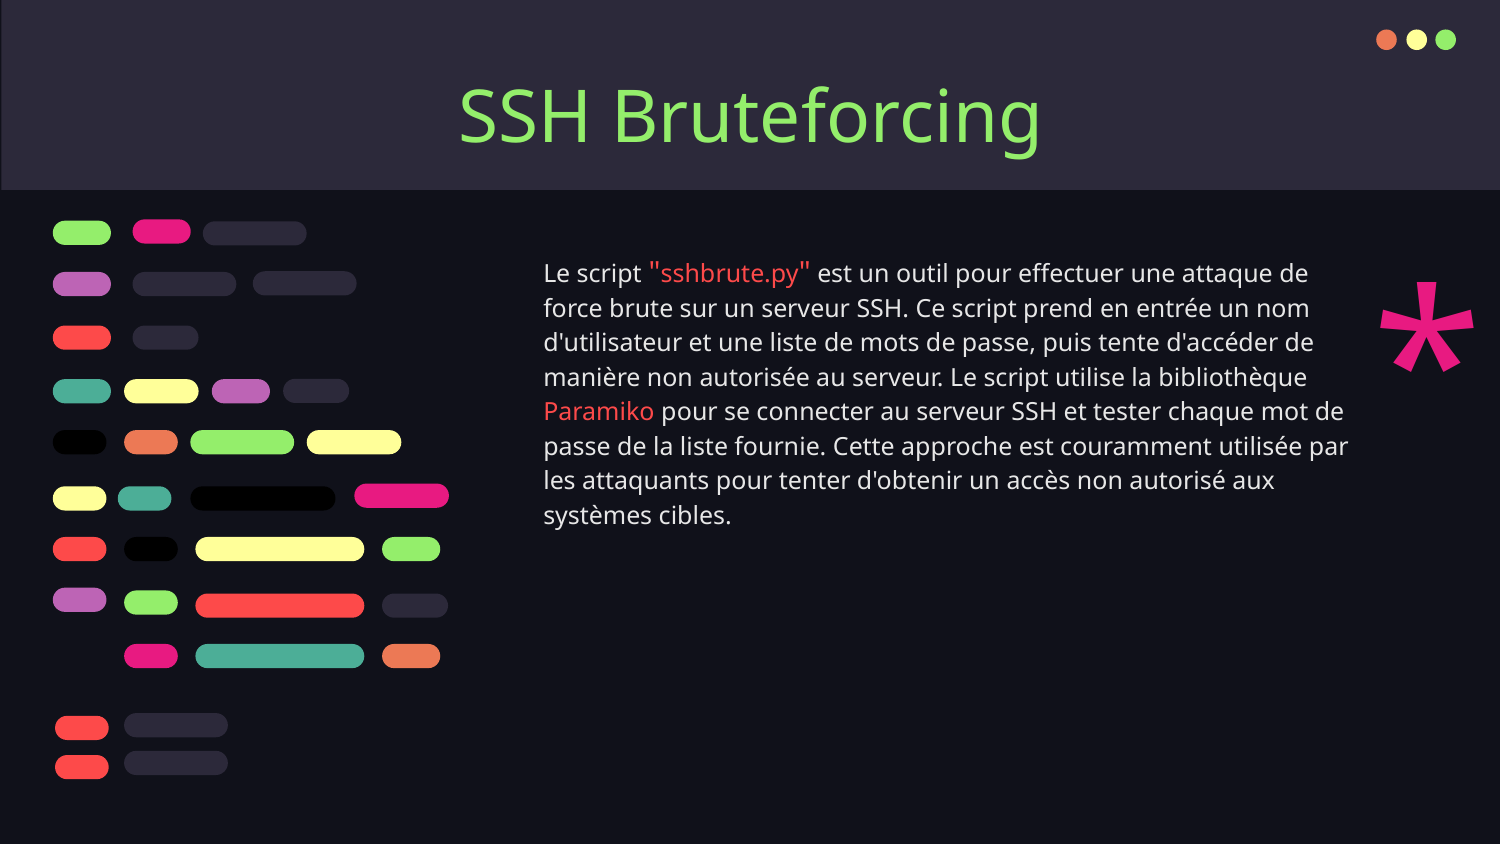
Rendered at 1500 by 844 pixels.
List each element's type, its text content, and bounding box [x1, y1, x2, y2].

title SSH Bruteforcing [118, 54, 1383, 149]
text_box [52, 219, 450, 780]
subtitle Le script "sshbrute.py" est un outil pour effectuer une attaque de force brute sur un serveur SSH. Ce script prend en entrée un nom d'utilisateur et une liste de mots de passe, puis tente d'accéder de manière non autorisée au serveur. Le script utilise la bibliothèque Paramiko pour se connecter au serveur SSH et tester chaque mot de passe de la liste fournie. Cette approche est couramment utilisée par les attaquants pour tenter d'obtenir un accès non autorisé aux systèmes cibles. [543, 232, 1358, 738]
text_box * [1357, 219, 1443, 350]
